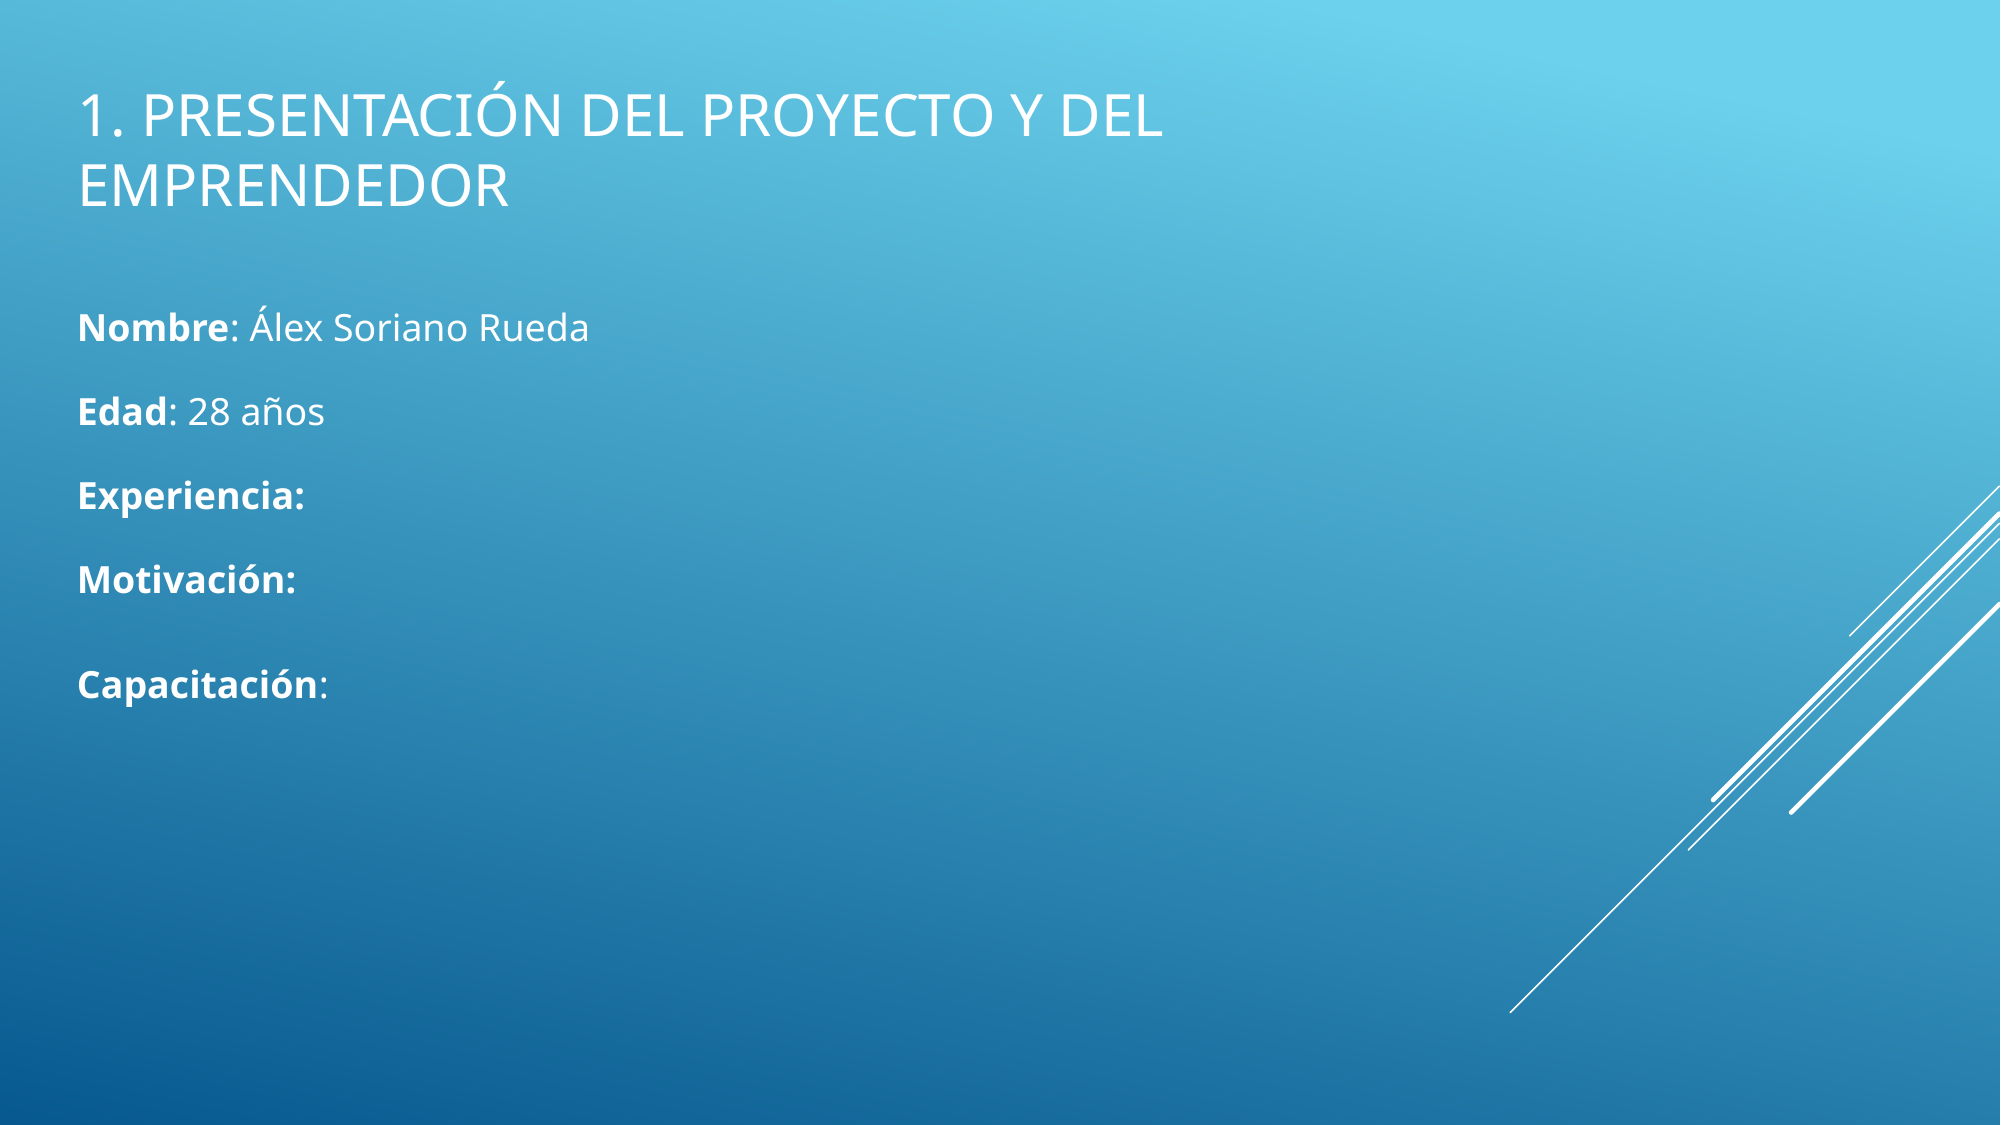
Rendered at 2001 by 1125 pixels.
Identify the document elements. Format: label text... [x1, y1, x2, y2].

text_box Experiencia: [62, 464, 744, 525]
title 1. Presentación del proyecto y del emprendedor [62, 0, 1340, 297]
text_box Nombre: Álex Soriano Rueda [62, 296, 744, 357]
text_box Capacitación: [62, 653, 744, 713]
text_box Motivación: [62, 548, 744, 609]
text_box Edad: 28 años [62, 380, 744, 441]
